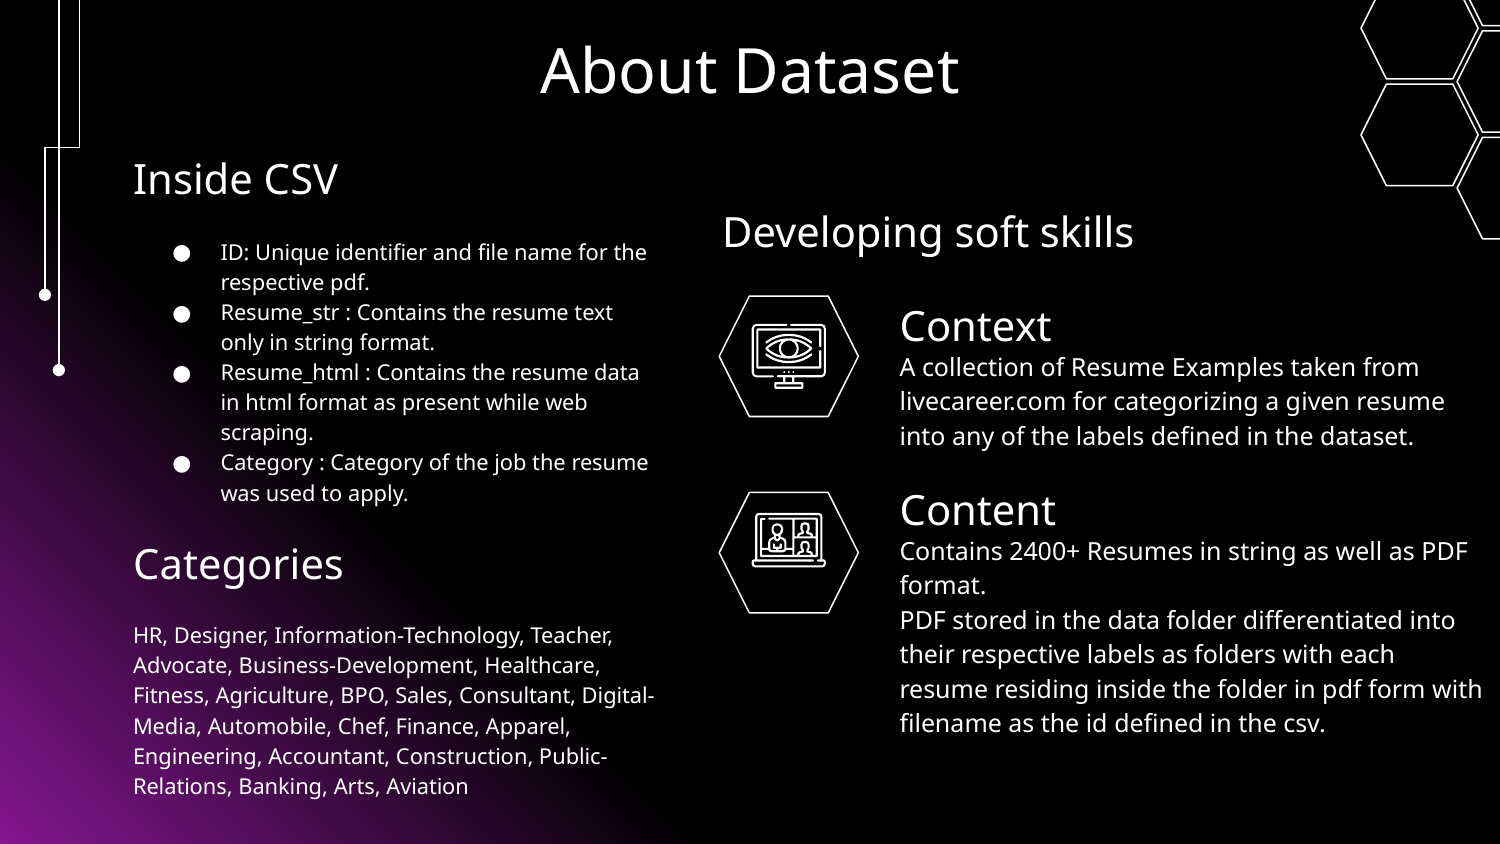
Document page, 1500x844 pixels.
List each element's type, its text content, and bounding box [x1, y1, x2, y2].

subtitle Content [884, 469, 1370, 549]
text_box [719, 492, 859, 613]
title About Dataset [118, 16, 1382, 111]
subtitle Developing soft skills [707, 183, 1284, 263]
subtitle Contains 2400+ Resumes in string as well as PDF format. PDF stored in the data folder differentiated into their respective labels as folders with each resume residing inside the folder in pdf form with filename as the id defined in the csv. [884, 515, 1500, 610]
text_box [719, 296, 859, 417]
subtitle Inside CSV ID: Unique identifier and file name for the respective pdf. Resume_str : Contains the resume text only in string format. Resume_html : Contains the resume data in html format as present while web scraping. Category : Category of the job the resume was used to apply. Categories HR, Designer, Information-Technology, Teacher, Advocate, Business-Development, Healthcare, Fitness, Agriculture, BPO, Sales, Consultant, Digital-Media, Automobile, Chef, Finance, Apparel, Engineering, Accountant, Construction, Public-Relations, Banking, Arts, Aviation [118, 130, 673, 678]
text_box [751, 323, 827, 390]
subtitle Context [884, 285, 1370, 365]
subtitle A collection of Resume Examples taken from livecareer.com for categorizing a given resume into any of the labels defined in the dataset. [884, 331, 1493, 426]
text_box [751, 512, 827, 568]
